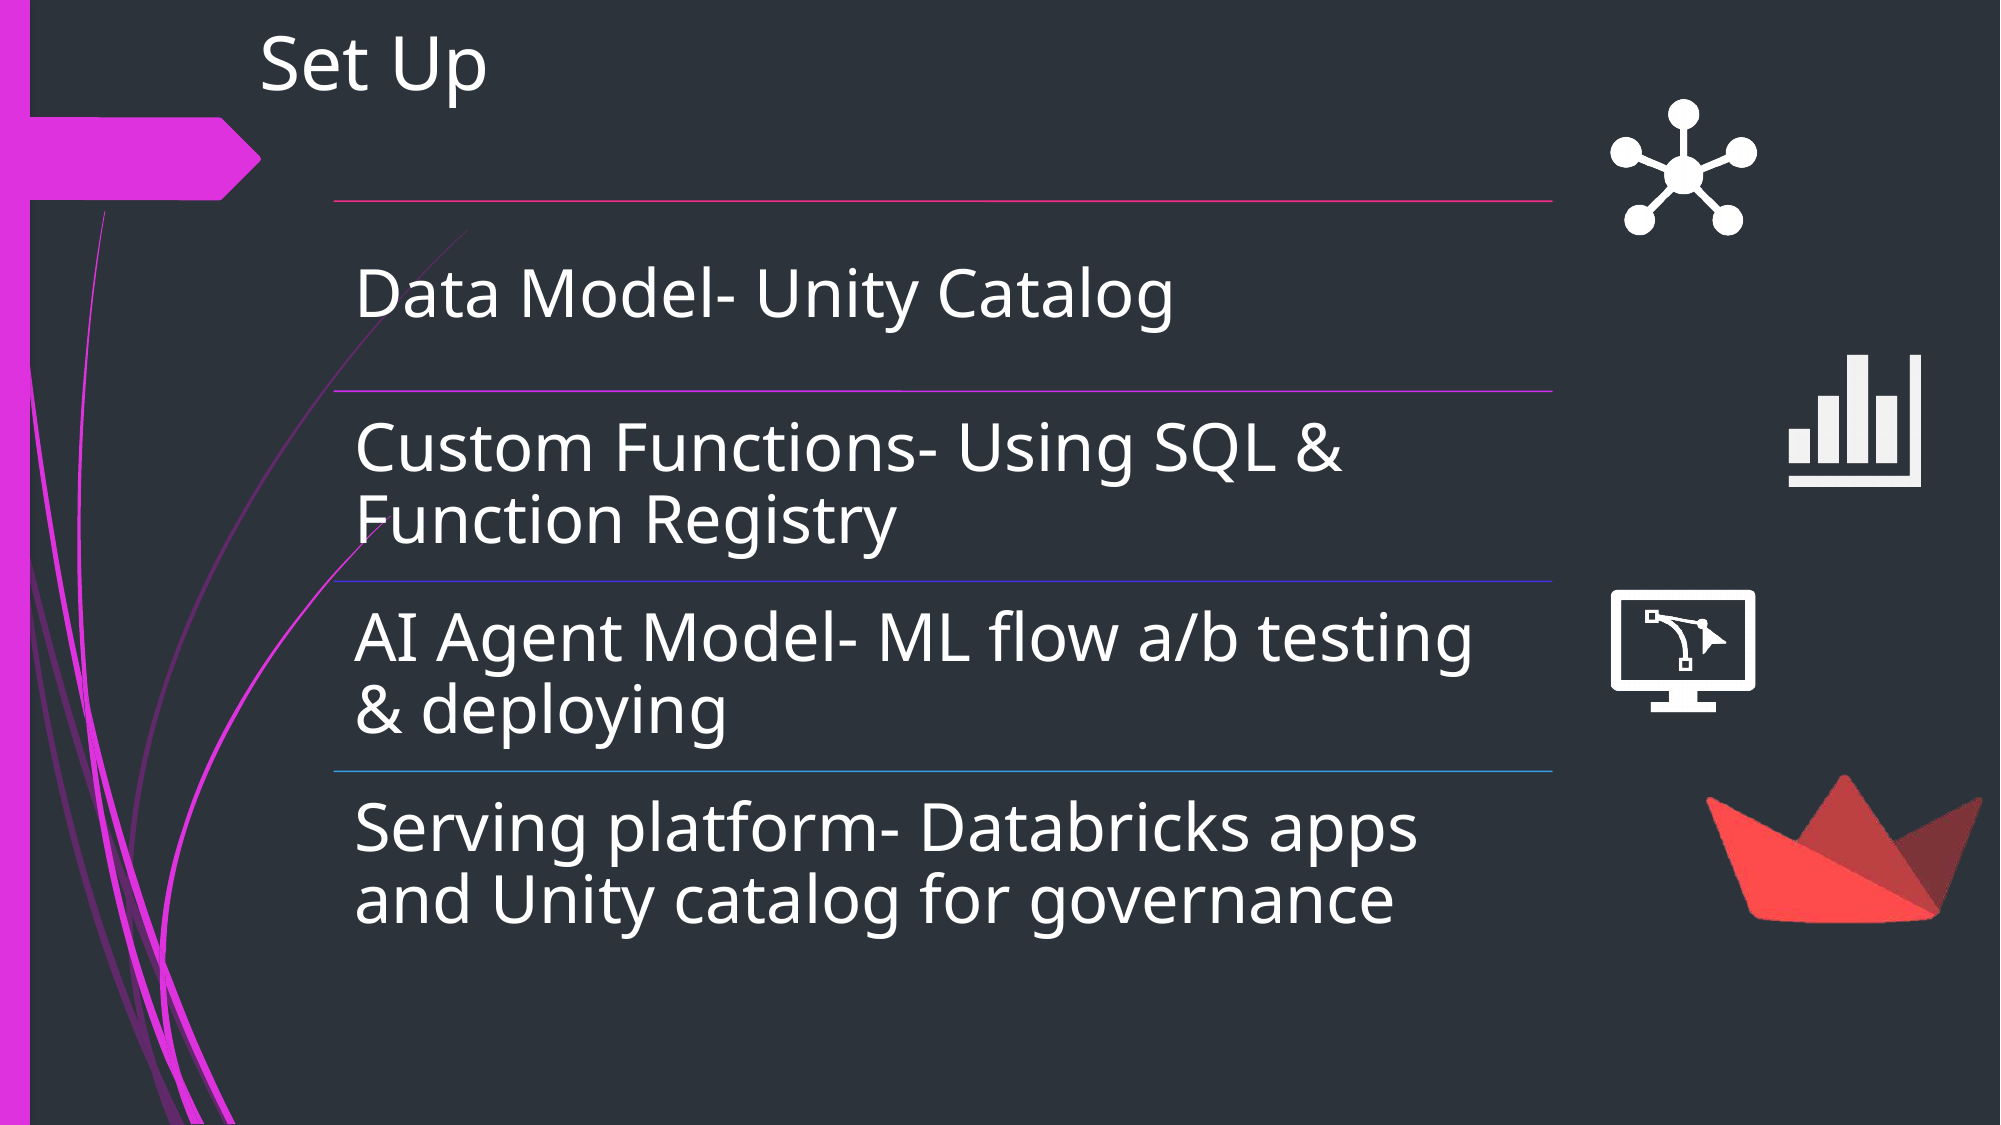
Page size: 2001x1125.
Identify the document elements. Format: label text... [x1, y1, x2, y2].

picture [1637, 754, 2000, 942]
picture [1590, 74, 1777, 260]
picture [1761, 327, 1948, 514]
title Set Up [244, 8, 1707, 219]
picture [1596, 562, 1771, 736]
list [333, 200, 1553, 962]
